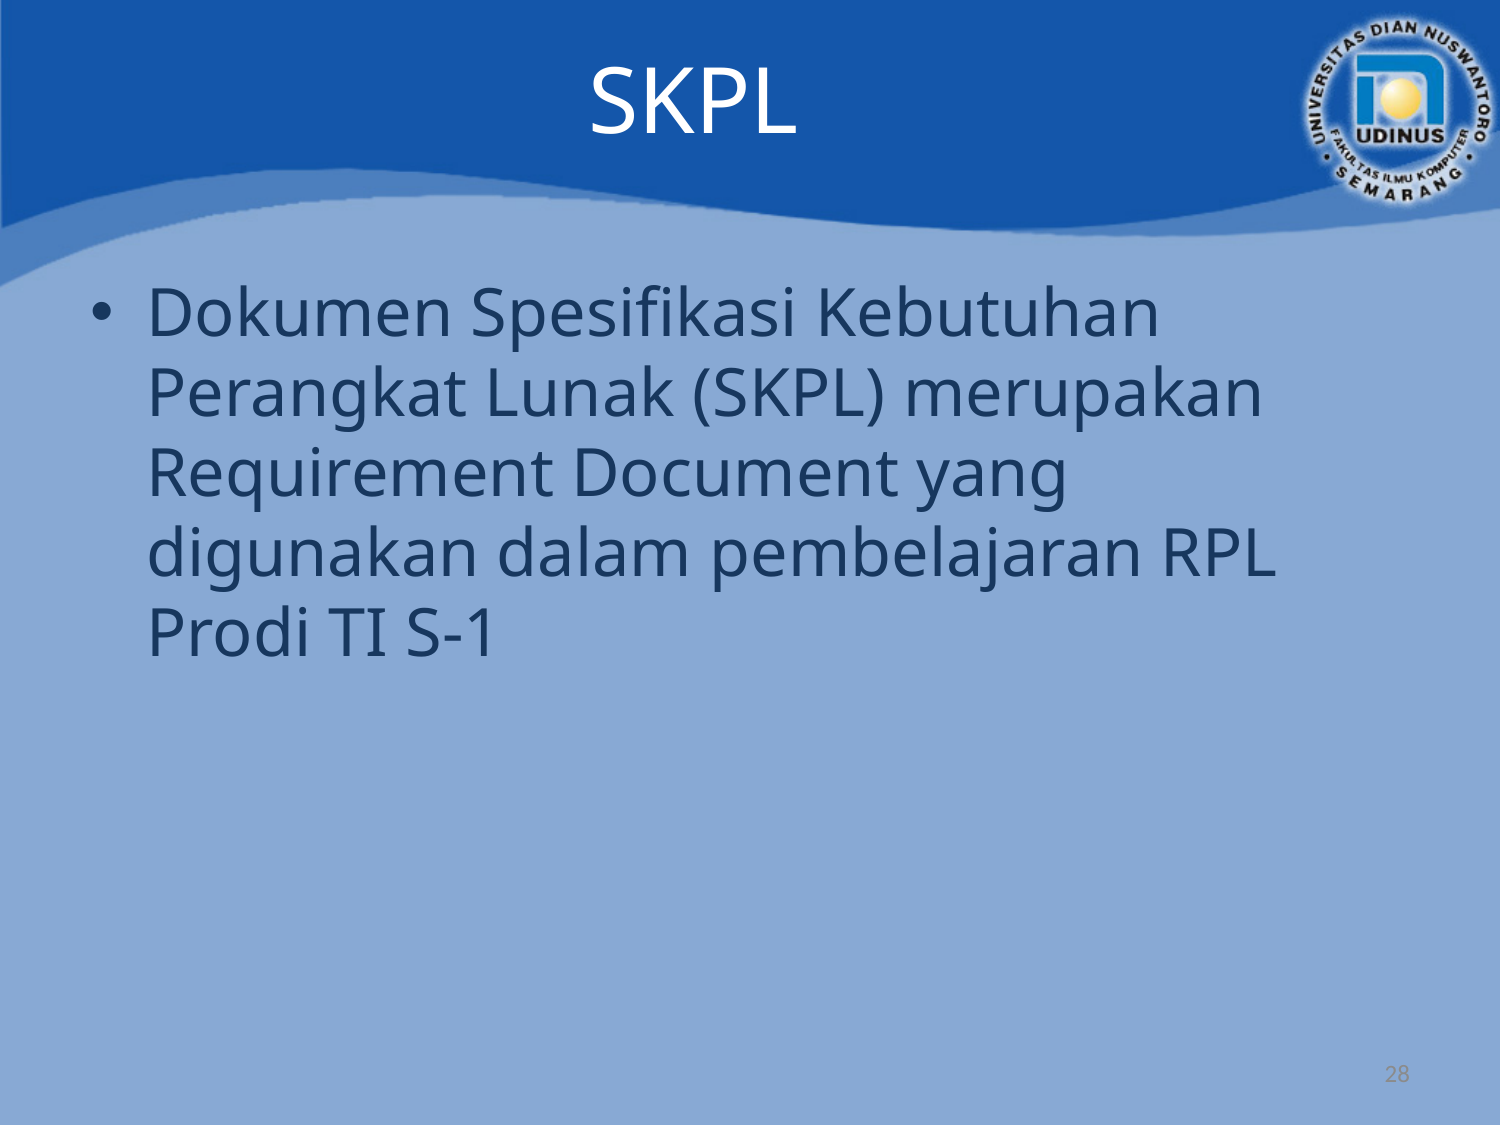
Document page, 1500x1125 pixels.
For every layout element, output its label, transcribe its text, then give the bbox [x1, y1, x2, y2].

picture [0, 0, 1500, 1125]
slide_number 28 [1074, 1042, 1425, 1103]
list Dokumen Spesifikasi Kebutuhan Perangkat Lunak (SKPL) merupakan Requirement Document yang digunakan dalam pembelajaran RPL Prodi TI S-1 [75, 262, 1425, 1005]
title SKPL [62, 2, 1325, 191]
